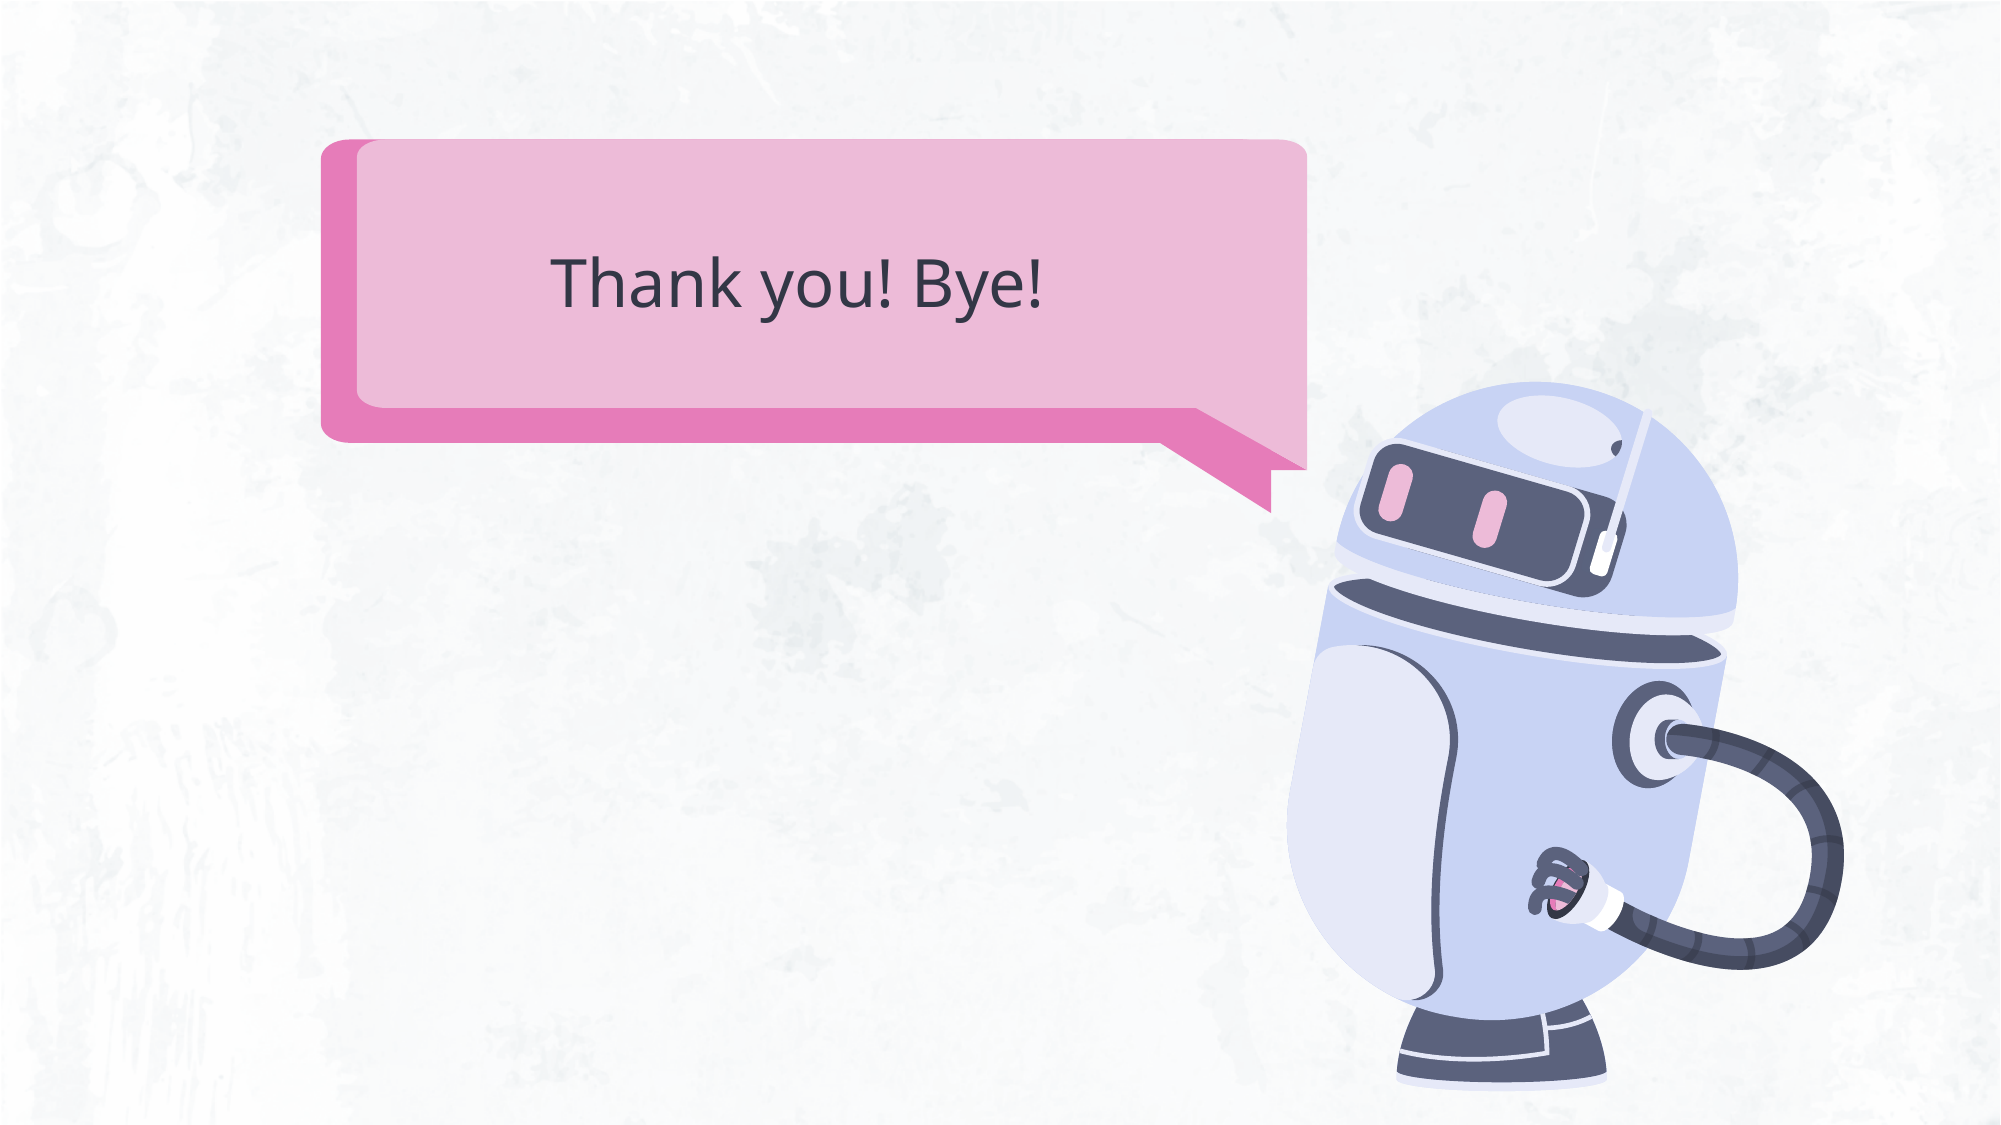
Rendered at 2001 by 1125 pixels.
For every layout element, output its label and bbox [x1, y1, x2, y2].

text_box [320, 139, 1308, 514]
picture [3, 2, 2000, 1125]
text_box [1270, 381, 1845, 1092]
